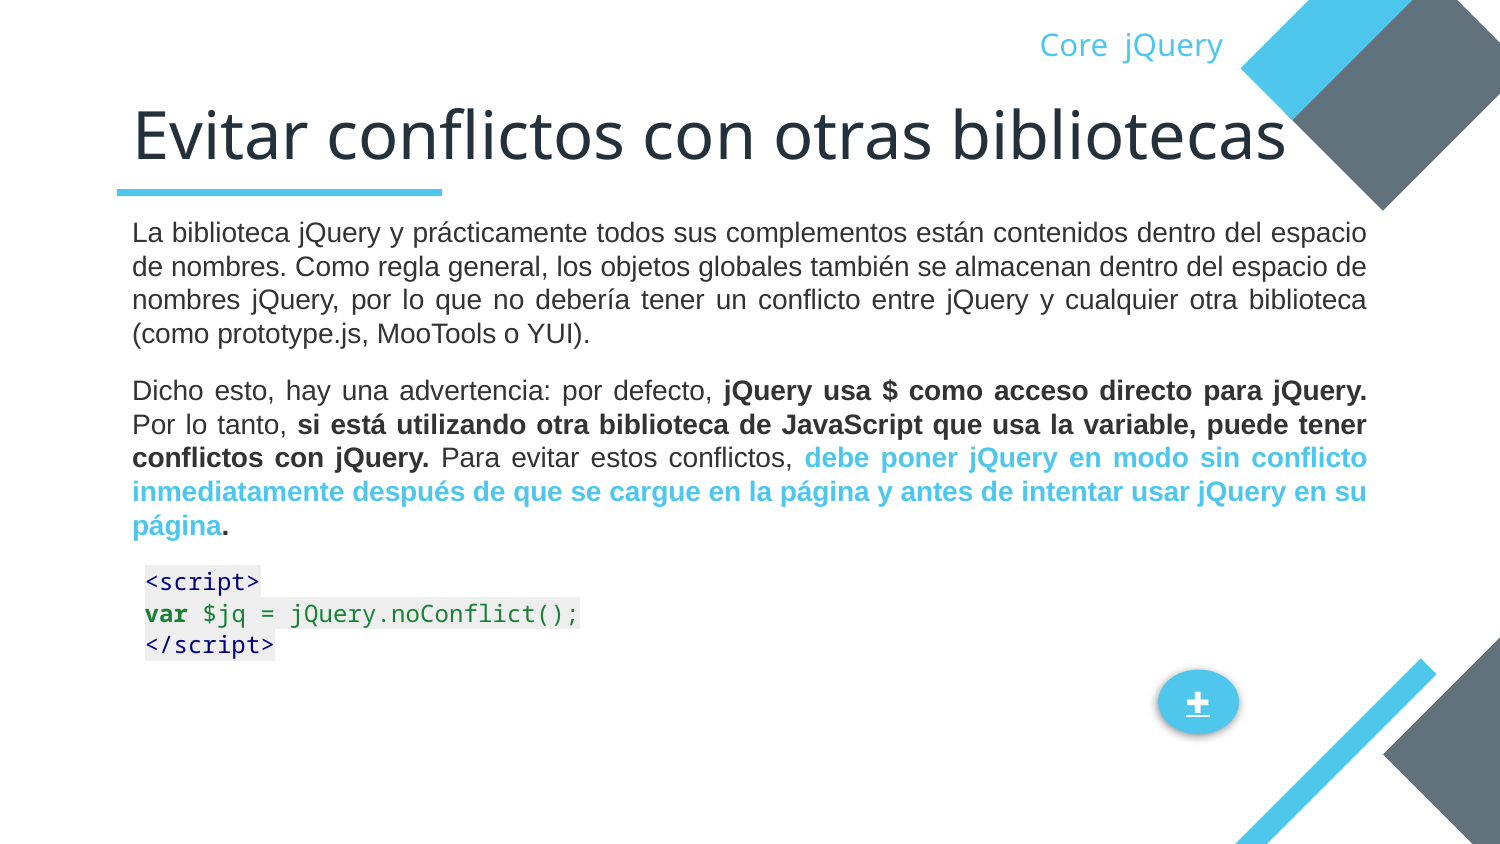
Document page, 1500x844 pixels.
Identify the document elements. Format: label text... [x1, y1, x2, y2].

title Evitar conflictos con otras bibliotecas [116, 88, 1383, 177]
subtitle La biblioteca jQuery y prácticamente todos sus complementos están contenidos dentro del espacio de nombres. Como regla general, los objetos globales también se almacenan dentro del espacio de nombres jQuery, por lo que no debería tener un conflicto entre jQuery y cualquier otra biblioteca (como prototype.js, MooTools o YUI). Dicho esto, hay una advertencia: por defecto, jQuery usa $ como acceso directo para jQuery. Por lo tanto, si está utilizando otra biblioteca de JavaScript que usa la variable, puede tener conflictos con jQuery. Para evitar estos conflictos, debe poner jQuery en modo sin conflicto inmediatamente después de que se cargue en la página y antes de intentar usar jQuery en su página. <script> var $jq = jQuery.noConflict(); </script> [116, 199, 1383, 755]
text_box ✚ [1158, 670, 1239, 734]
text_box Core jQuery [865, 10, 1239, 79]
